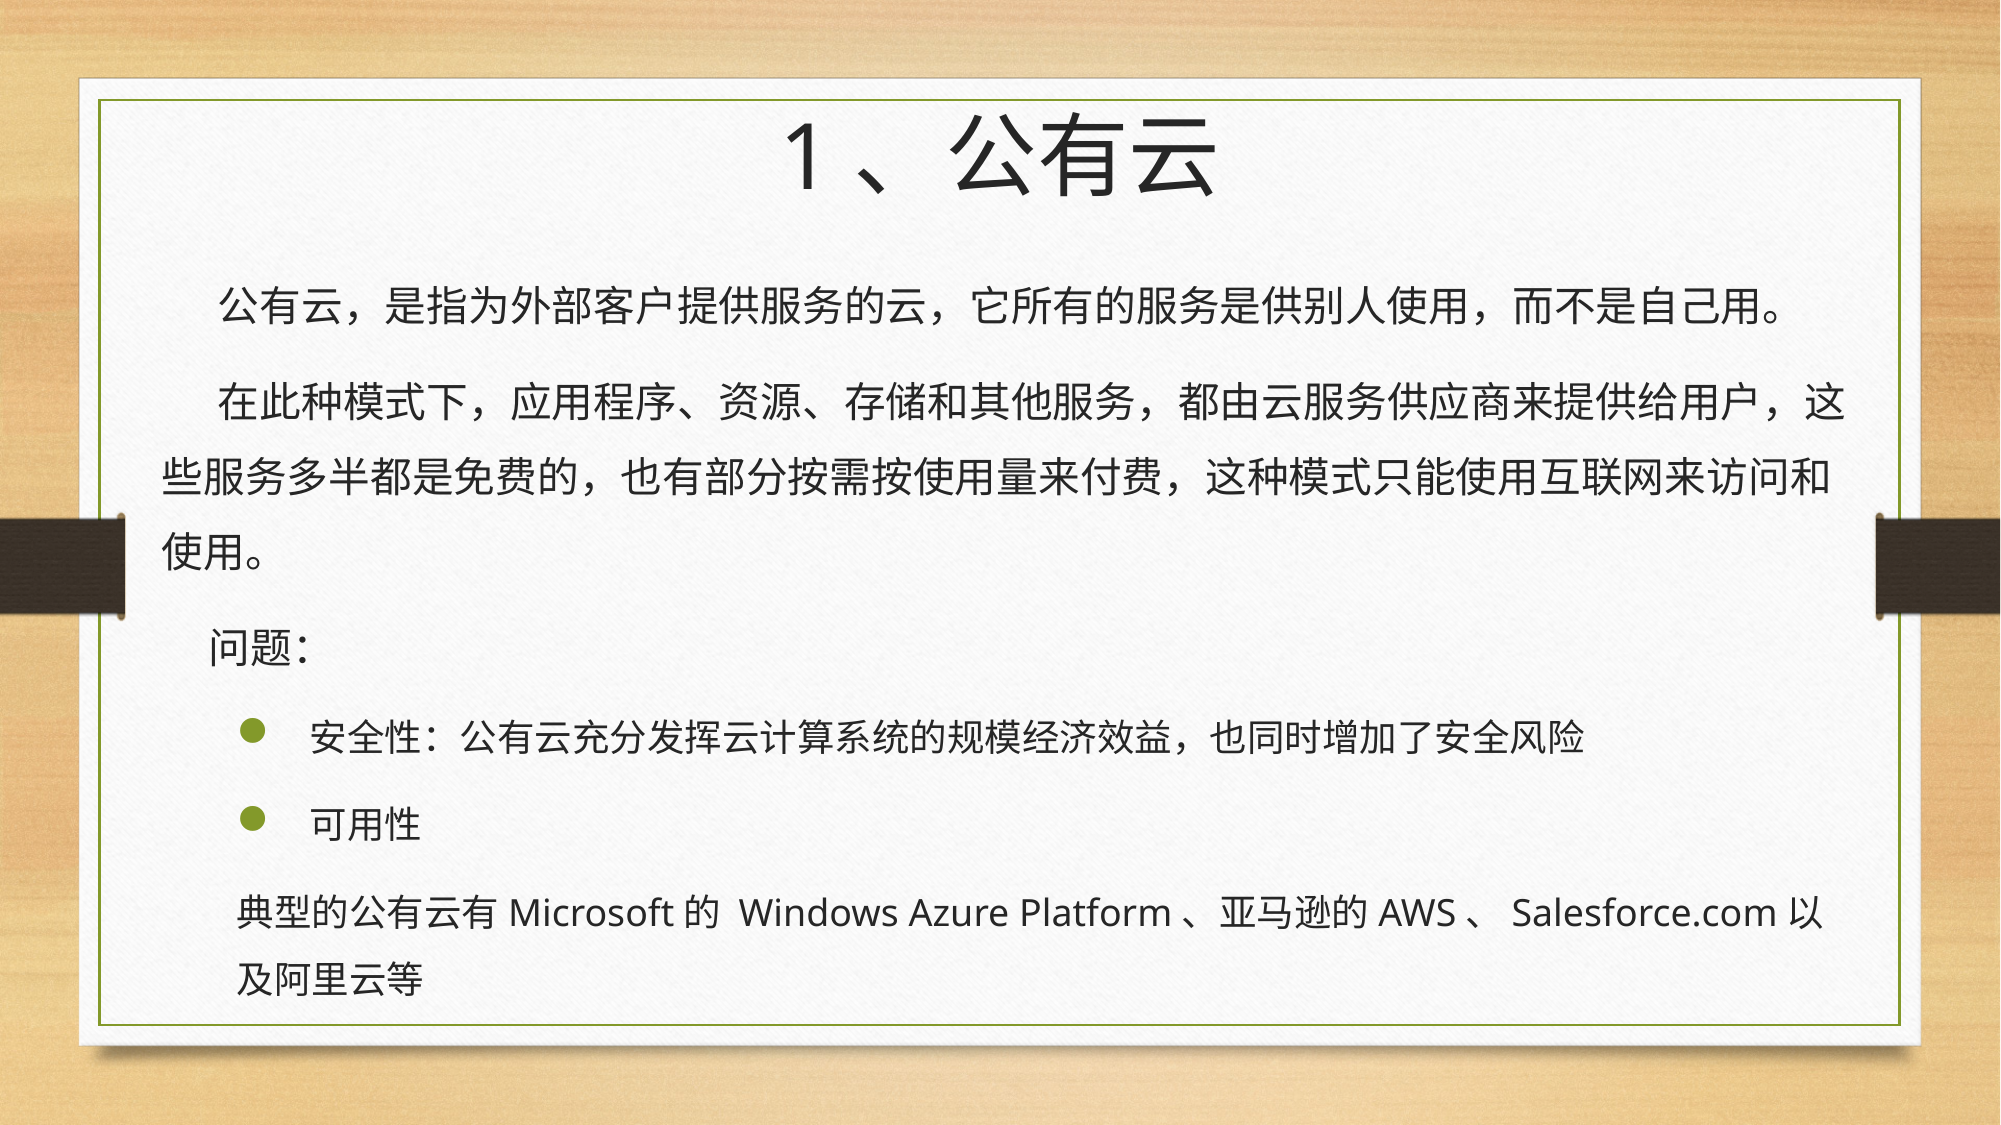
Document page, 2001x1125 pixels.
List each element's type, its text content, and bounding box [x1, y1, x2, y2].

list 公有云，是指为外部客户提供服务的云，它所有的服务是供别人使用，而不是自己用。 在此种模式下，应用程序、资源、存储和其他服务，都由云服务供应商来提供给用户，这些服务多半都是免费的，也有部分按需按使用量来付费，这种模式只能使用互联网来访问和使用。 问题： 安全性：公有云充分发挥云计算系统的规模经济效益，也同时增加了安全风险 可用性 典型的公有云有Microsoft的 Windows Azure Platform、亚马逊的AWS、Salesforce.com以及阿里云等 [146, 247, 1872, 1020]
picture [0, 0, 2001, 1125]
title 1、公有云 [212, 45, 1788, 247]
